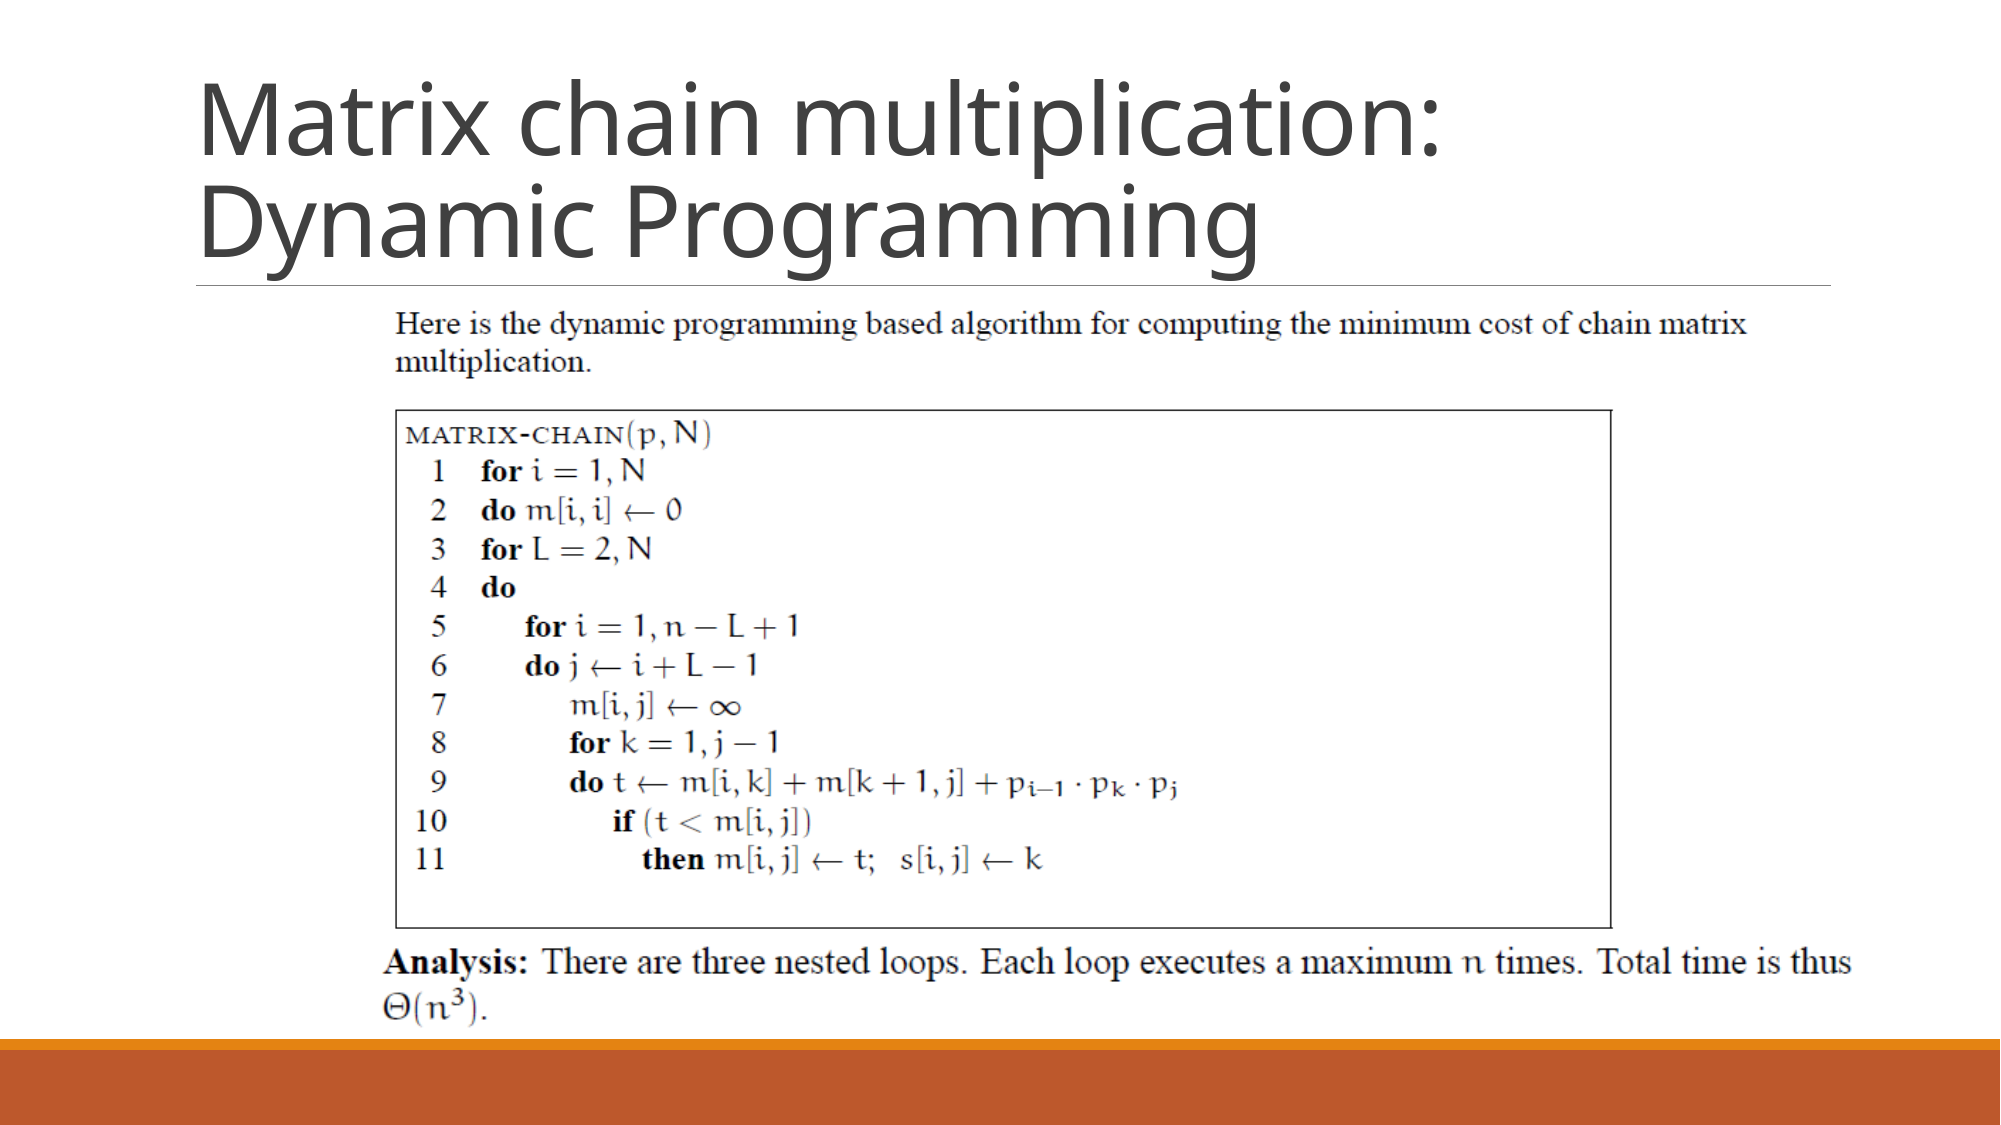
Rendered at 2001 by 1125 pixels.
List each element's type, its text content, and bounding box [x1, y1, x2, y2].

title Matrix chain multiplication: Dynamic Programming [180, 47, 1830, 285]
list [380, 306, 1753, 934]
picture [380, 935, 1855, 1034]
